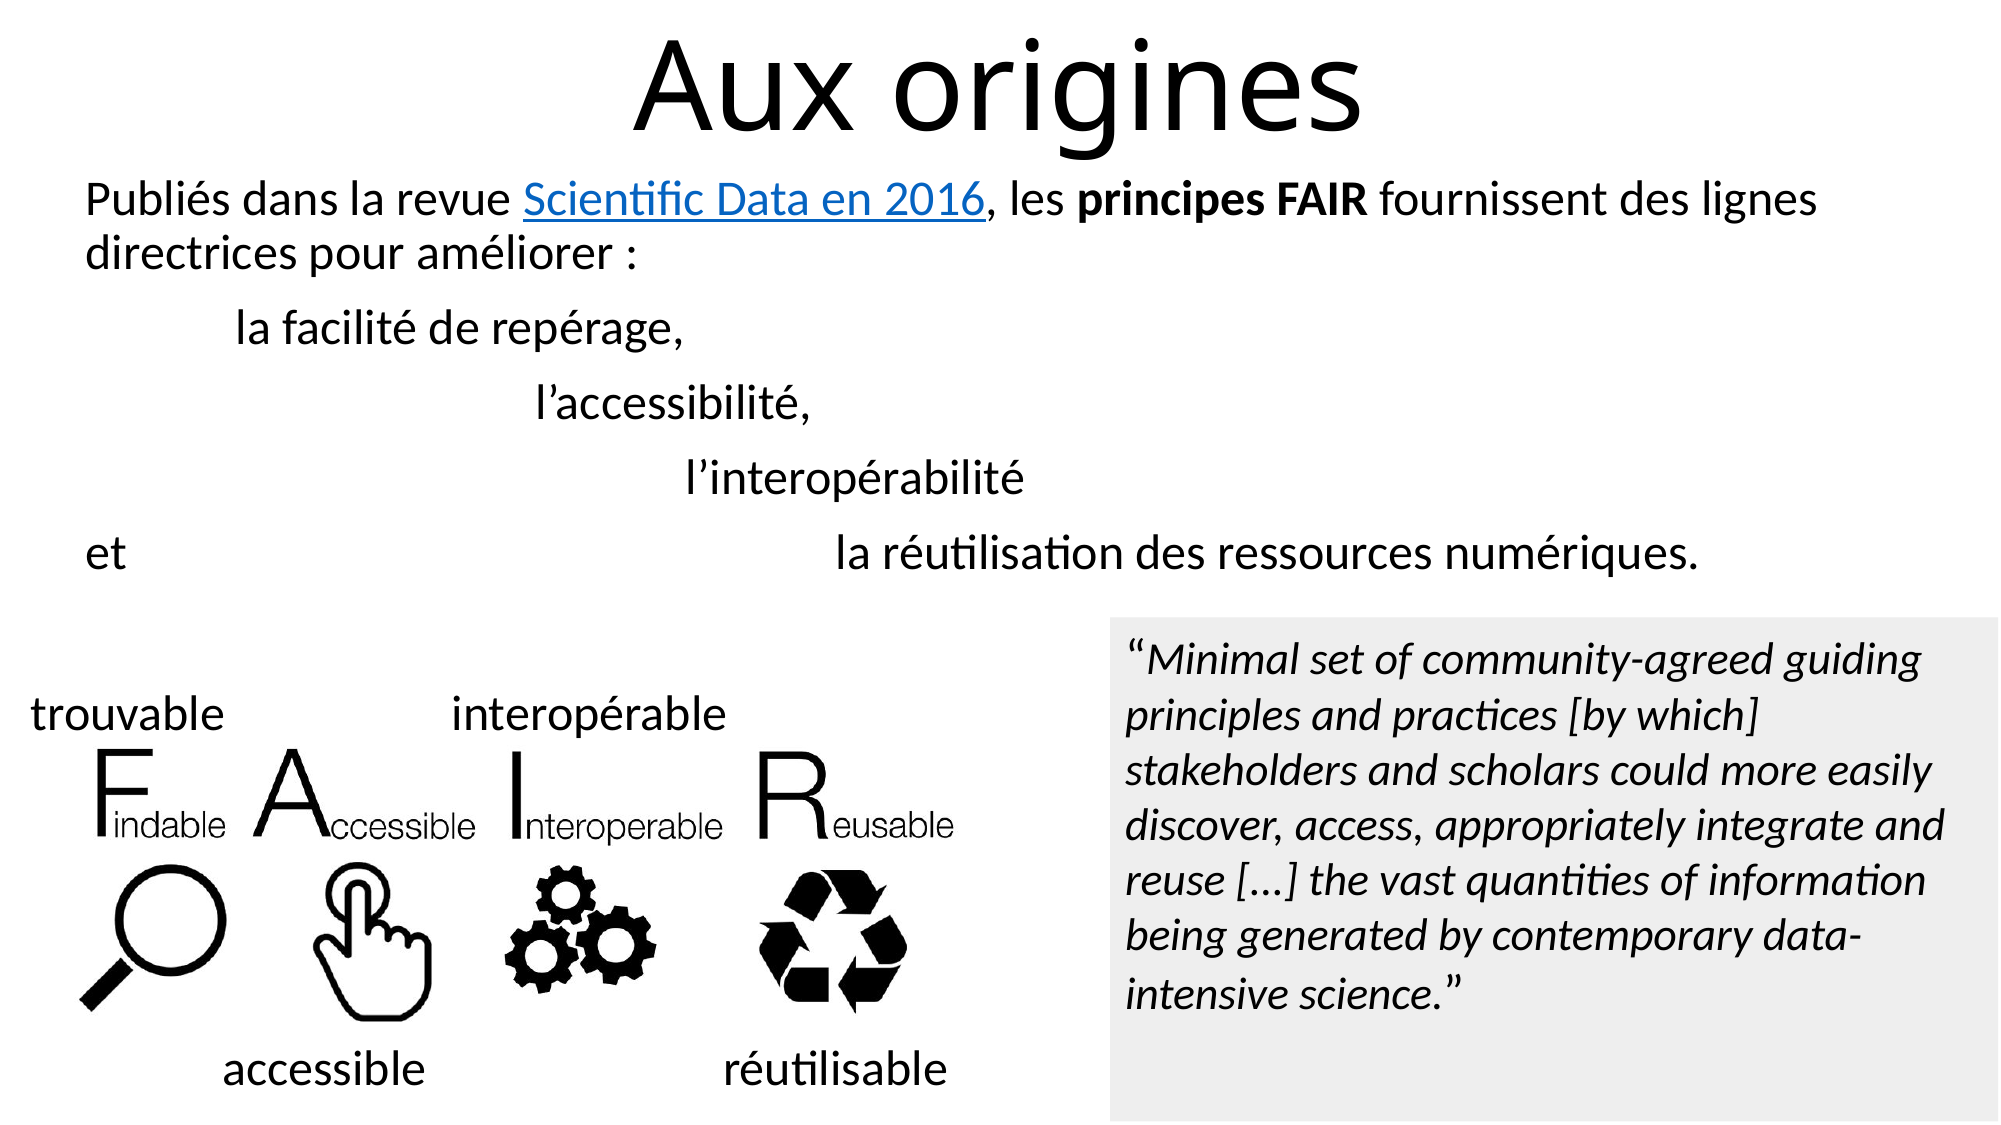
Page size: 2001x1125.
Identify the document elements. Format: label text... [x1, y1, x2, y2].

text_box accessible [207, 1055, 496, 1101]
text_box Publiés dans la revue Scientific Data en 2016, les principes FAIR fournissent des lignes directrices pour améliorer : la facilité de repérage, l’accessibilité, l’interopérabilité et la réutilisation des ressources numériques. [70, 165, 1937, 603]
text_box réutilisable [708, 1027, 1015, 1101]
picture [36, 726, 977, 1046]
text_box Aux origines [249, 31, 1750, 165]
text_box “Minimal set of community-agreed guiding principles and practices [by which] stakeholders and scholars could more easily discover, access, appropriately integrate and reuse [...] the vast quantities of information being generated by contemporary data-intensive science.” [1110, 617, 1999, 1122]
text_box trouvable [15, 673, 284, 747]
text_box interopérable [437, 673, 803, 724]
